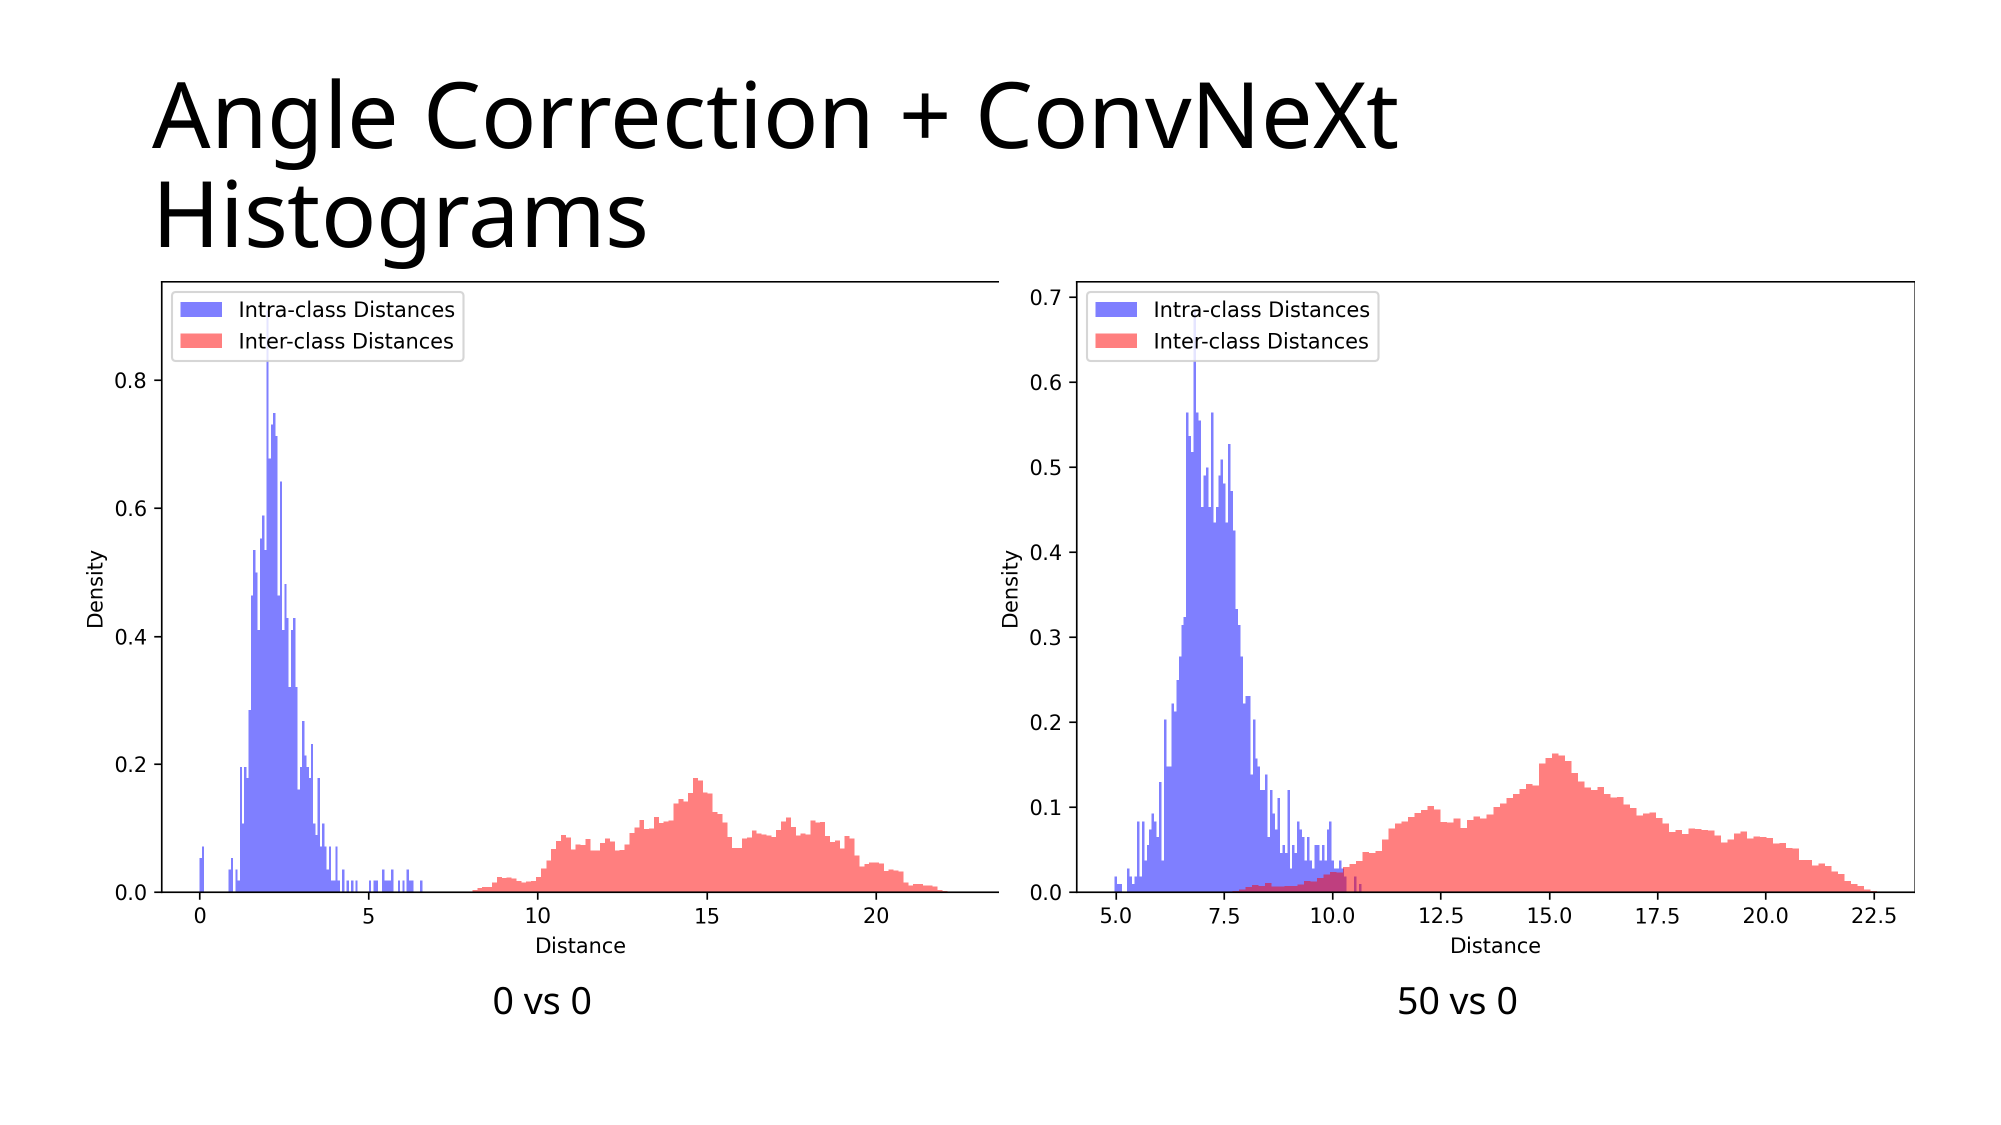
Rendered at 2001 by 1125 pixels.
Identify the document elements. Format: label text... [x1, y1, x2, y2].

picture [84, 280, 1916, 957]
title Angle Correction + ConvNeXt Histograms [137, 59, 1863, 278]
text_box 50 vs 0 [1146, 970, 1769, 1030]
text_box 0 vs 0 [231, 970, 854, 1030]
